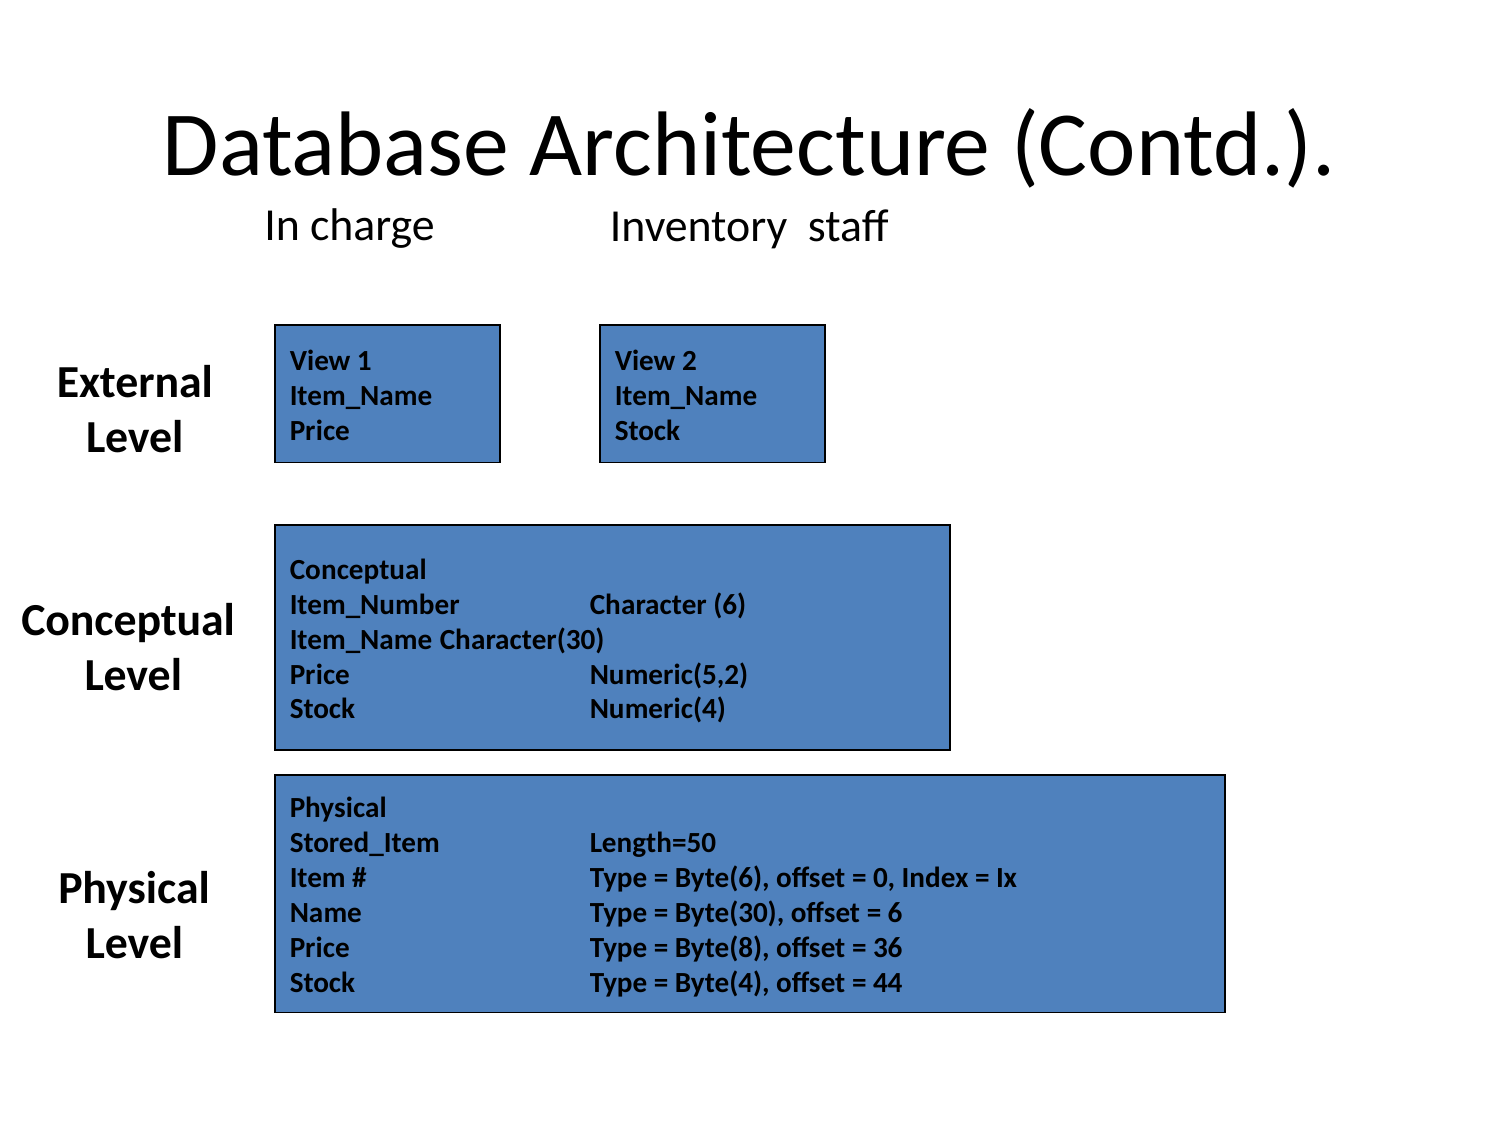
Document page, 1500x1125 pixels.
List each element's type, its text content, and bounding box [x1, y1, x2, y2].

text_box External Level [41, 344, 228, 470]
text_box Conceptual Item_Number Character (6) Item_Name Character(30) Price Numeric(5,2) Stock Numeric(4) [274, 524, 950, 750]
text_box Conceptual Level [6, 582, 261, 707]
text_box In charge [249, 187, 500, 257]
text_box Inventory staff [595, 188, 904, 258]
text_box Physical Level [43, 849, 226, 975]
text_box View 2 Item_Name Stock [599, 324, 825, 463]
title Database Architecture (Contd.). [75, 45, 1425, 233]
text_box Physical Stored_Item Length=50 Item # Type = Byte(6), offset = 0, Index = Ix Name Type = Byte(30), offset = 6 Price Type = Byte(8), offset = 36 Stock Type = Byte(4), offset = 44 [275, 774, 1225, 1013]
text_box View 1 Item_Name Price [274, 324, 500, 463]
